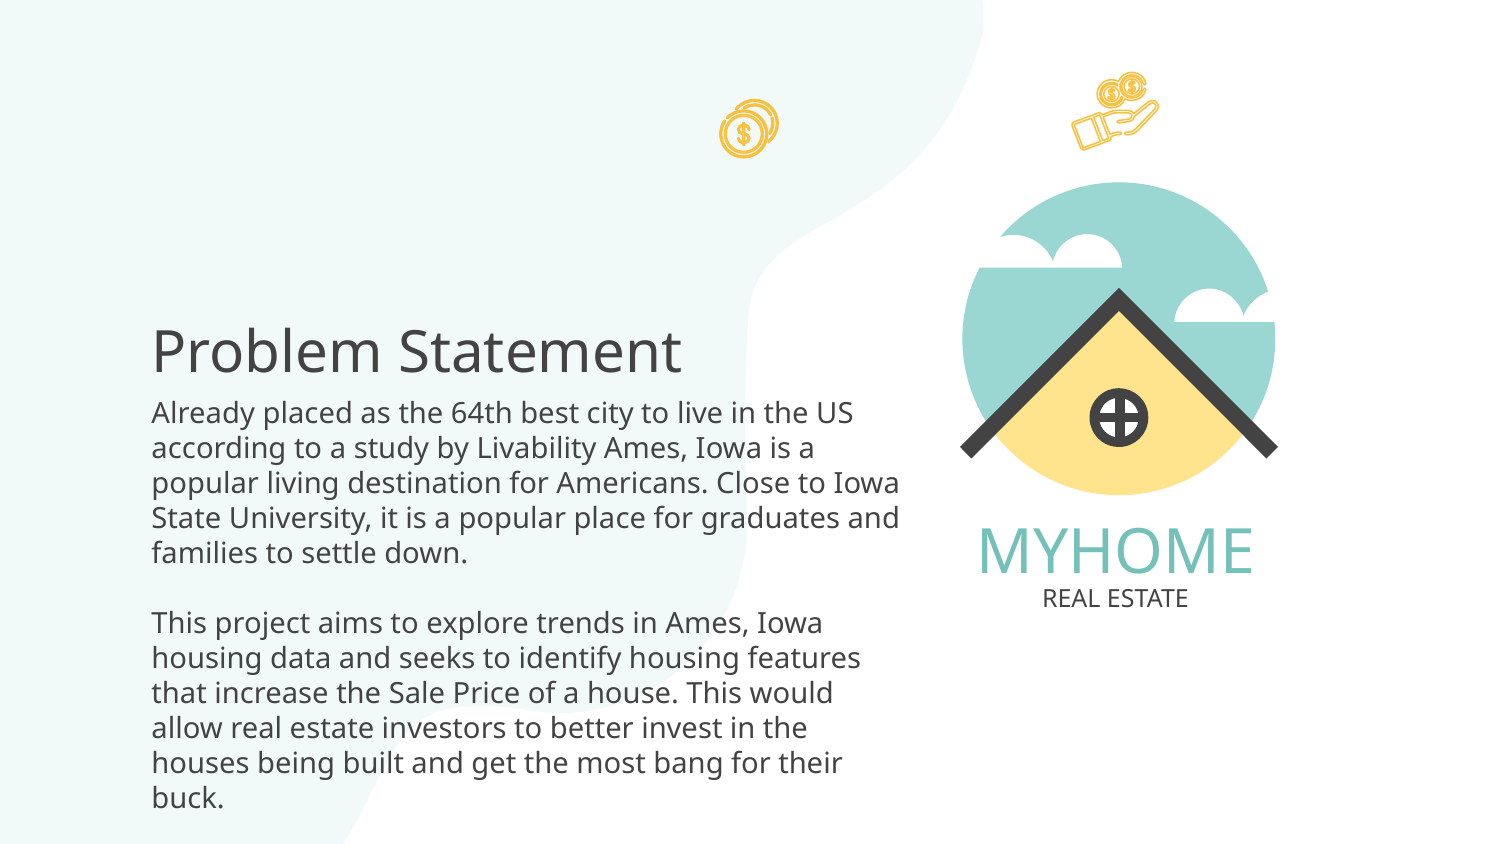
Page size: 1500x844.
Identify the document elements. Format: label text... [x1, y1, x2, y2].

subtitle Already placed as the 64th best city to live in the US according to a study by Livability Ames, Iowa is a popular living destination for Americans. Close to Iowa State University, it is a popular place for graduates and families to settle down. This project aims to explore trends in Ames, Iowa housing data and seeks to identify housing features that increase the Sale Price of a house. This would allow real estate investors to better invest in the houses being built and get the most bang for their buck. [136, 379, 918, 777]
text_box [953, 181, 1279, 496]
title Problem Statement [136, 263, 811, 379]
text_box MYHOME [917, 495, 1315, 567]
text_box REAL ESTATE [917, 567, 1315, 662]
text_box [719, 99, 781, 159]
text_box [1071, 72, 1161, 151]
